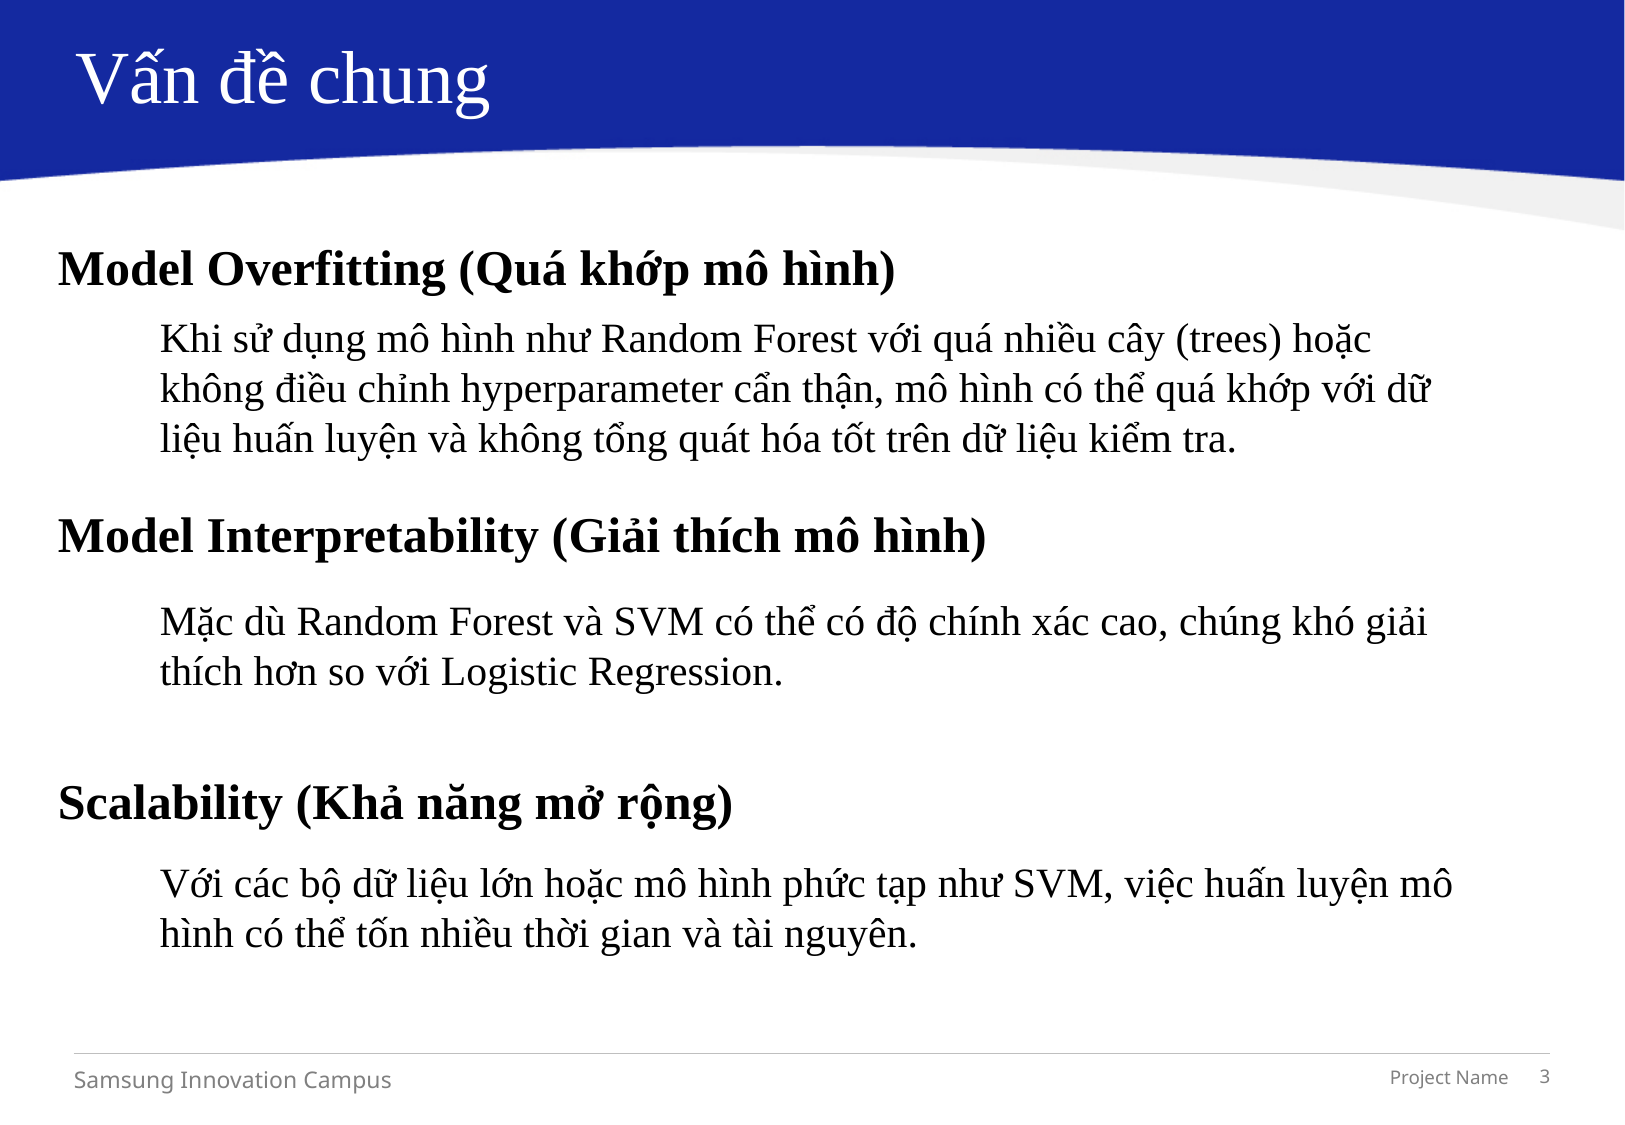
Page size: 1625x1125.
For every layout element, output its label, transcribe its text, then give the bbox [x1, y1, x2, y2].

picture [0, 0, 1625, 1125]
text_box Khi sử dụng mô hình như Random Forest với quá nhiều cây (trees) hoặc không điều chỉnh hyperparameter cẩn thận, mô hình có thể quá khớp với dữ liệu huấn luyện và không tổng quát hóa tốt trên dữ liệu kiểm tra. [145, 303, 1501, 469]
text_box Scalability (Khả năng mở rộng) [43, 762, 1042, 838]
text_box Mặc dù Random Forest và SVM có thể có độ chính xác cao, chúng khó giải thích hơn so với Logistic Regression. [145, 586, 1501, 701]
text_box Model Interpretability (Giải thích mô hình) [43, 495, 1372, 570]
title Vấn đề chung [75, 28, 1477, 120]
text_box Model Overfitting (Quá khớp mô hình) [43, 227, 1042, 303]
text_box Với các bộ dữ liệu lớn hoặc mô hình phức tạp như SVM, việc huấn luyện mô hình có thể tốn nhiều thời gian và tài nguyên. [145, 848, 1501, 963]
